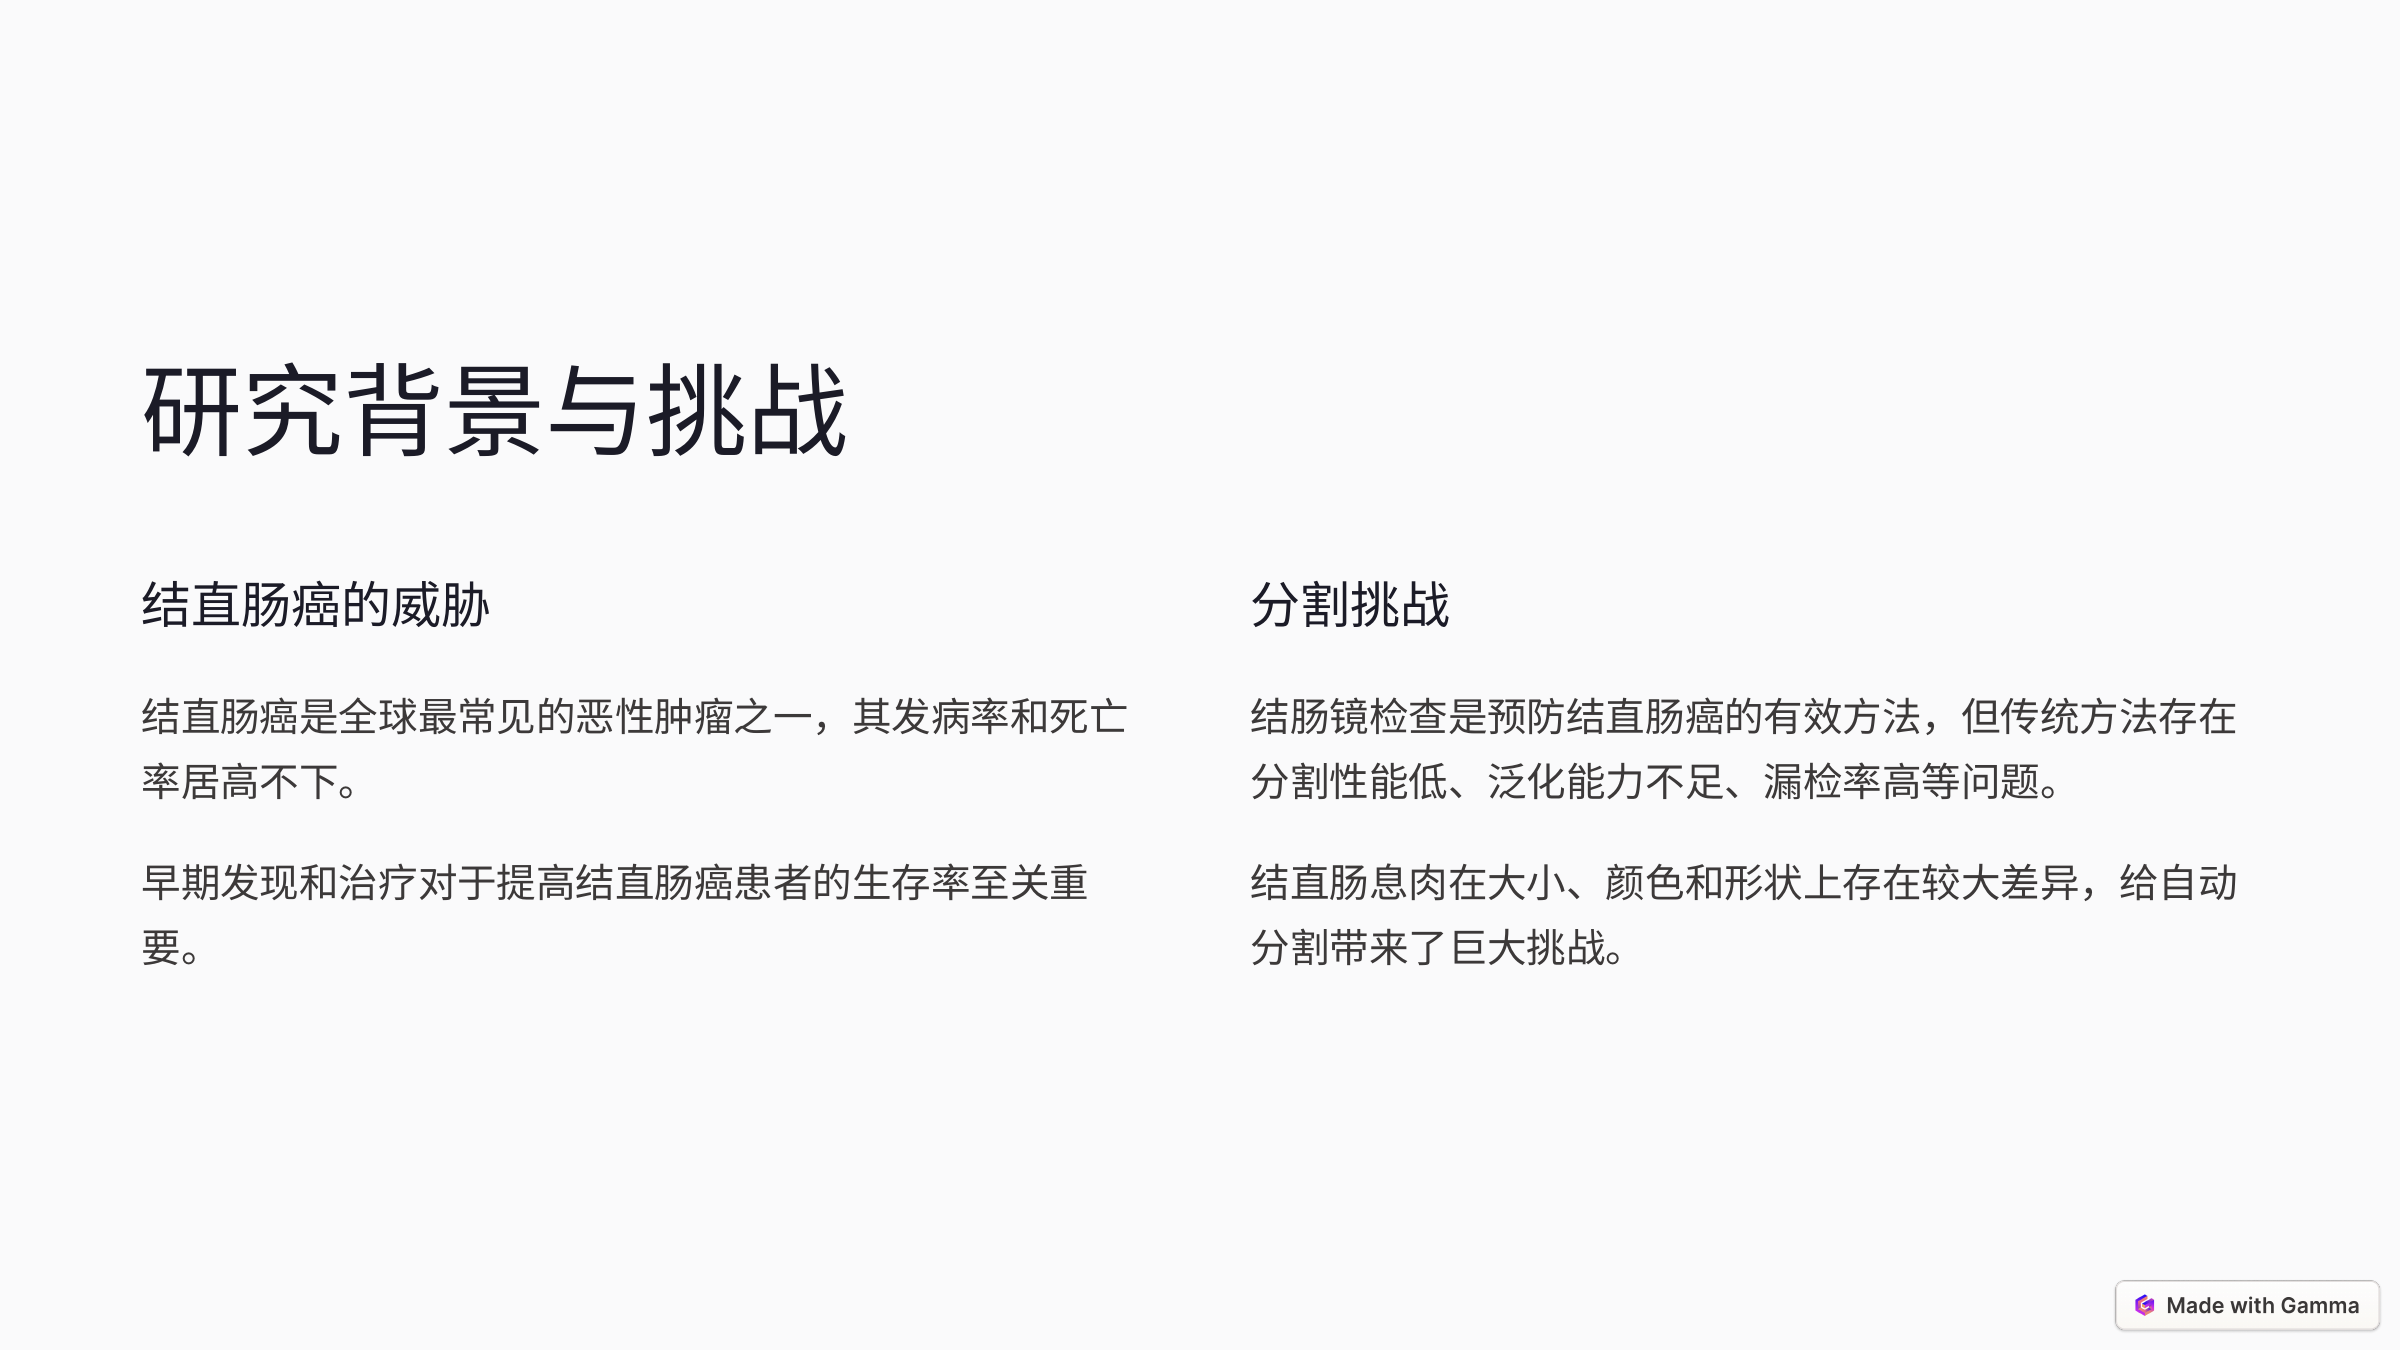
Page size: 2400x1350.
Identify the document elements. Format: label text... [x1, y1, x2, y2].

text_box 结直肠癌的威胁 [141, 570, 648, 635]
text_box 研究背景与挑战 [141, 343, 1155, 470]
text_box 分割挑战 [1250, 570, 1757, 635]
text_box 结直肠息肉在大小、颜色和形状上存在较大差异，给自动分割带来了巨大挑战。 [1250, 840, 2260, 971]
text_box 结肠镜检查是预防结直肠癌的有效方法，但传统方法存在分割性能低、泛化能力不足、漏检率高等问题。 [1250, 674, 2260, 805]
text_box 早期发现和治疗对于提高结直肠癌患者的生存率至关重要。 [141, 840, 1151, 971]
picture [2106, 1271, 2389, 1339]
text_box 结直肠癌是全球最常见的恶性肿瘤之一，其发病率和死亡率居高不下。 [141, 674, 1151, 805]
